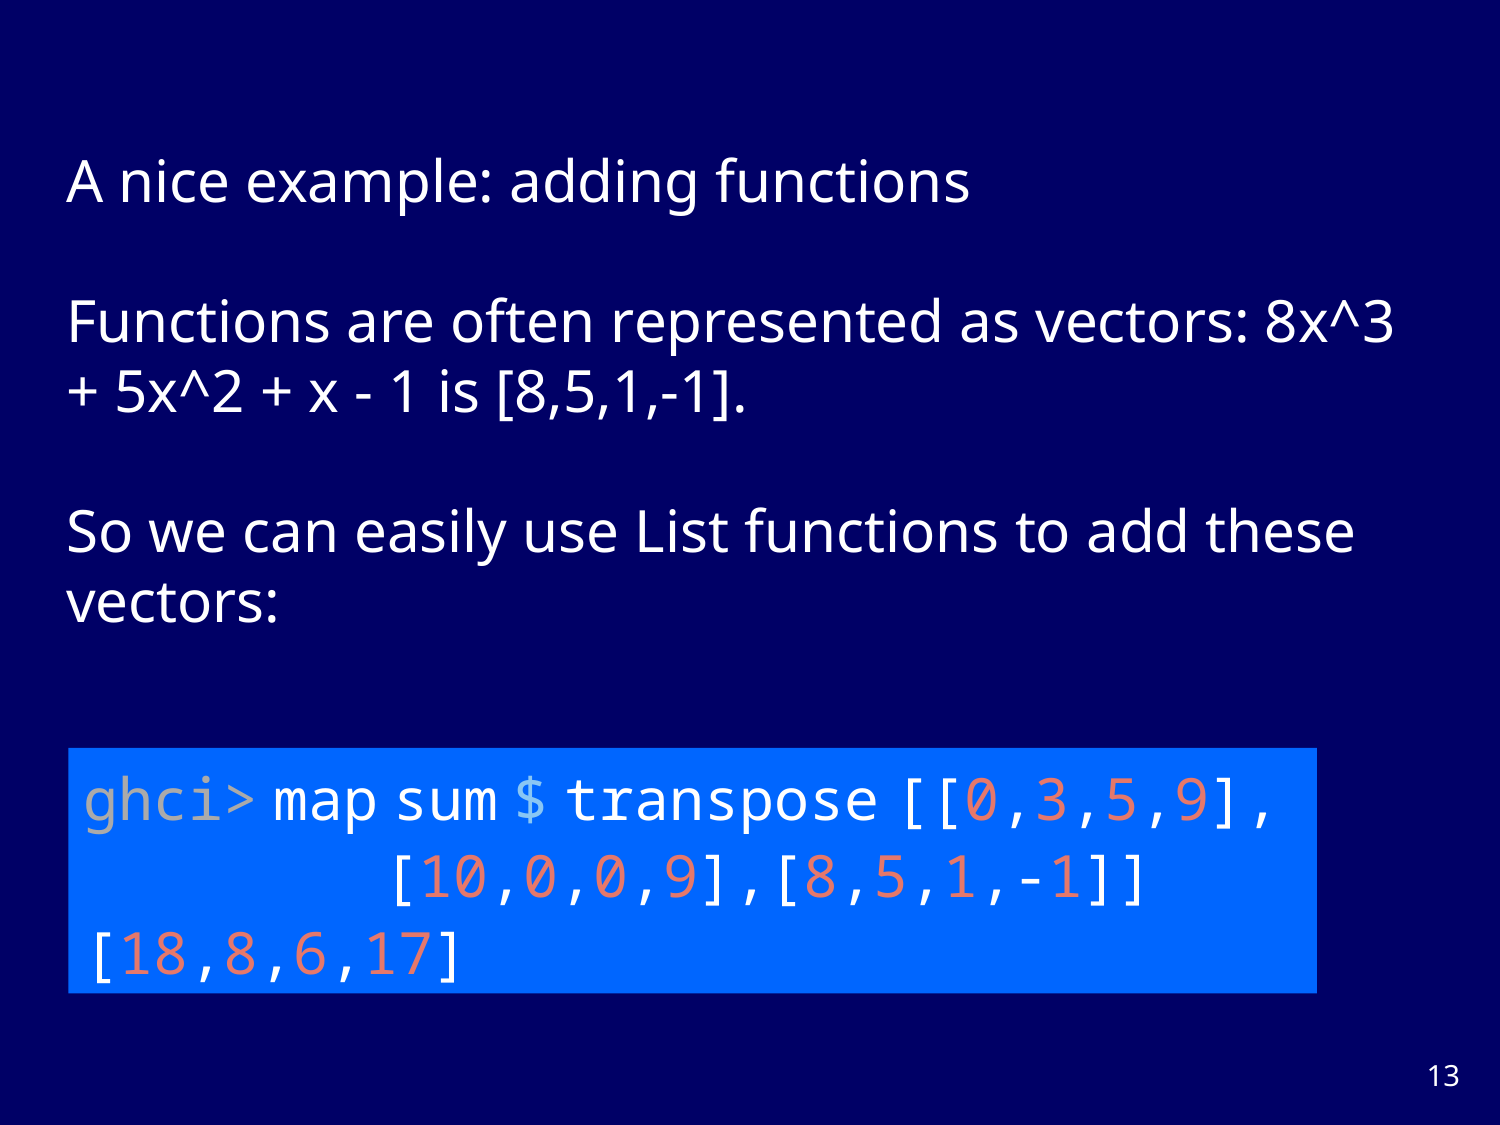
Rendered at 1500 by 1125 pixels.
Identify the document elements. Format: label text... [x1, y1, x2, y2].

text_box A nice example: adding functions Functions are often represented as vectors: 8x^3 + 5x^2 + x - 1 is [8,5,1,-1]. So we can easily use List functions to add these vectors: [51, 136, 1448, 642]
text_box ghci> map sum $ transpose [[0,3,5,9], [10,0,0,9],[8,5,1,-1]] [18,8,6,17] [68, 747, 1317, 994]
text_box 12 [1374, 1050, 1475, 1100]
